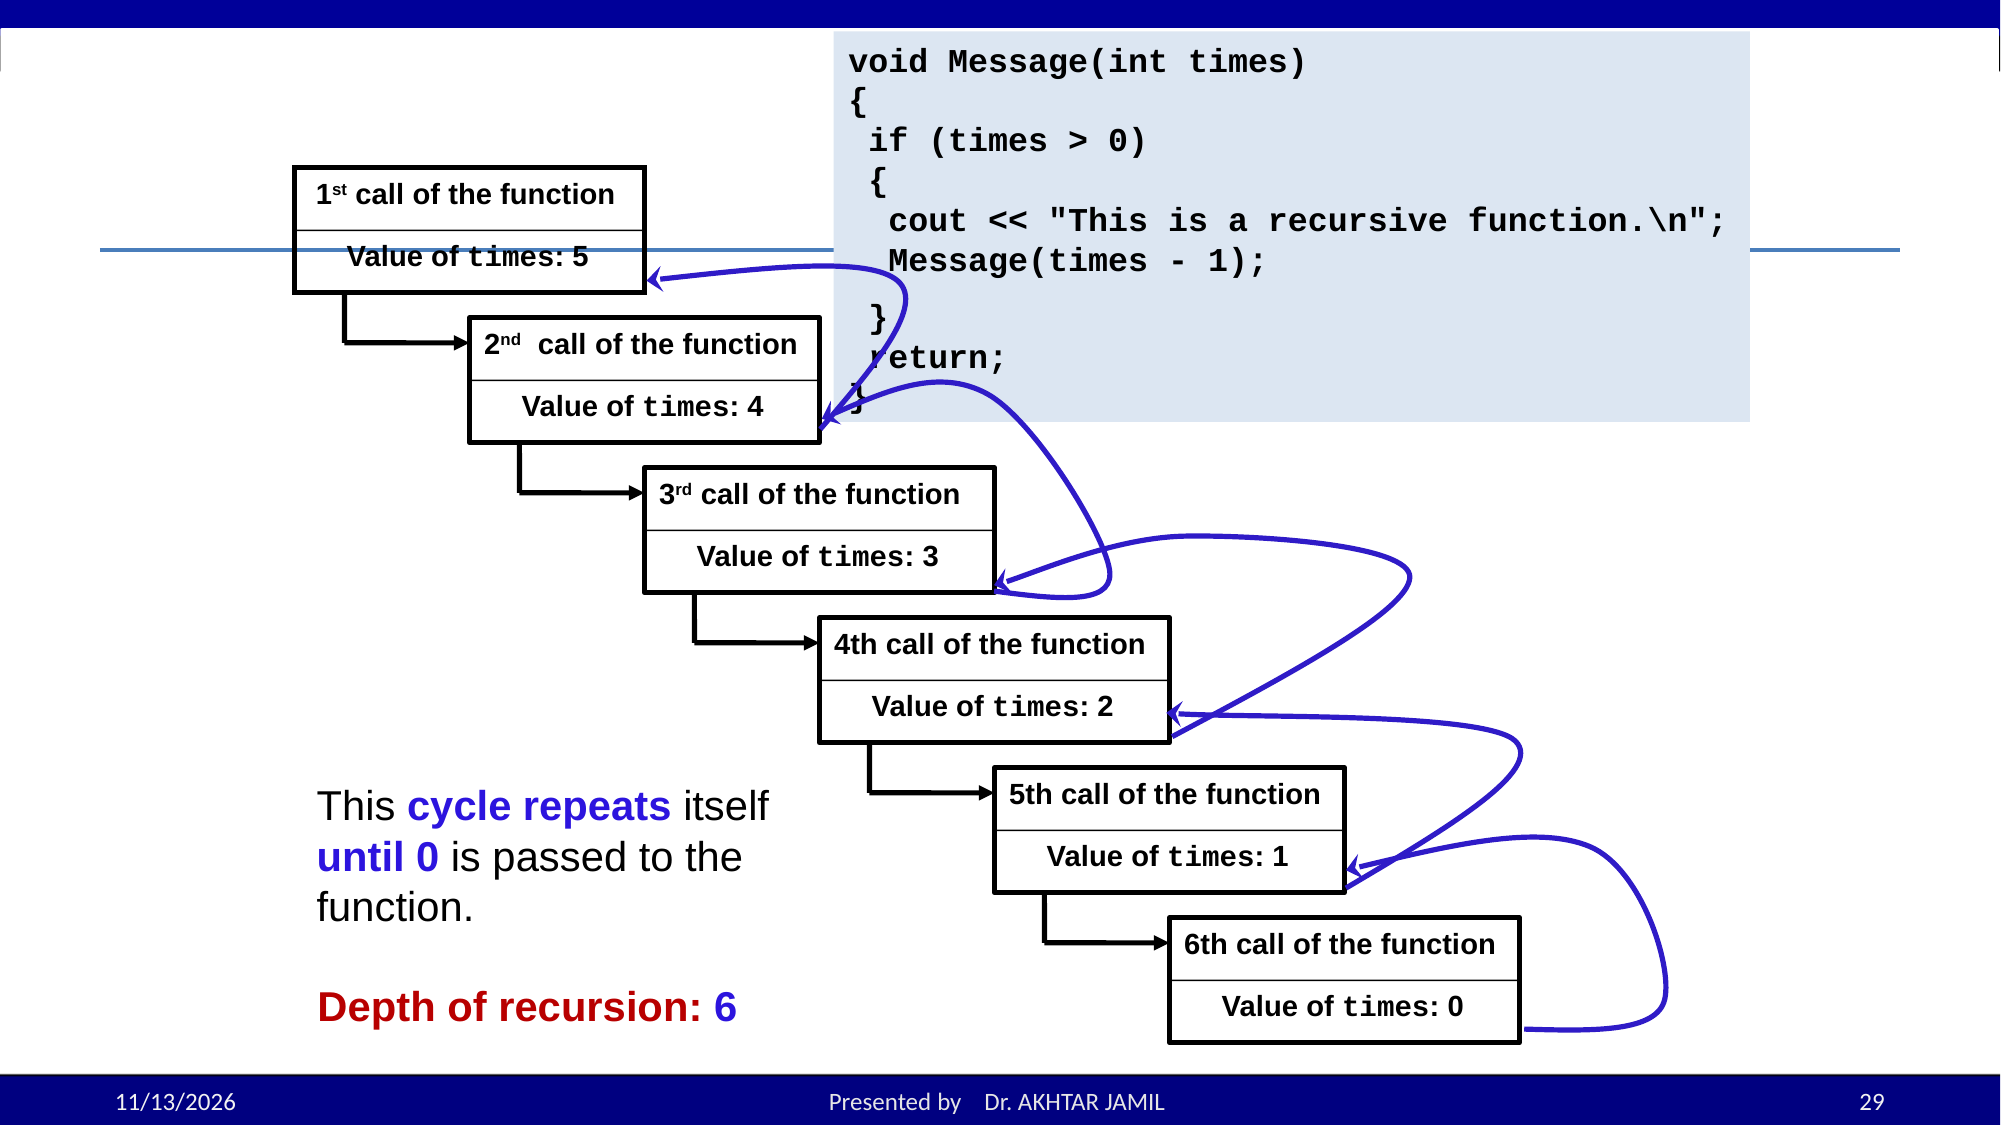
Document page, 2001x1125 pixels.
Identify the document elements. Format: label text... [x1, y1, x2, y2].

picture [0, 0, 2001, 1125]
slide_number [99, 1062, 567, 1125]
text_box void Message(int times) { if (times > 0) { cout << "This is a recursive function.\n"; Message(times ‑ 1); } return; } [833, 31, 1750, 422]
slide_number 29 [1433, 1062, 1900, 1125]
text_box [294, 167, 1520, 1044]
text_box [1525, 835, 1669, 1033]
footer Presented by Dr. AKHTAR JAMIL [683, 1062, 1317, 1125]
